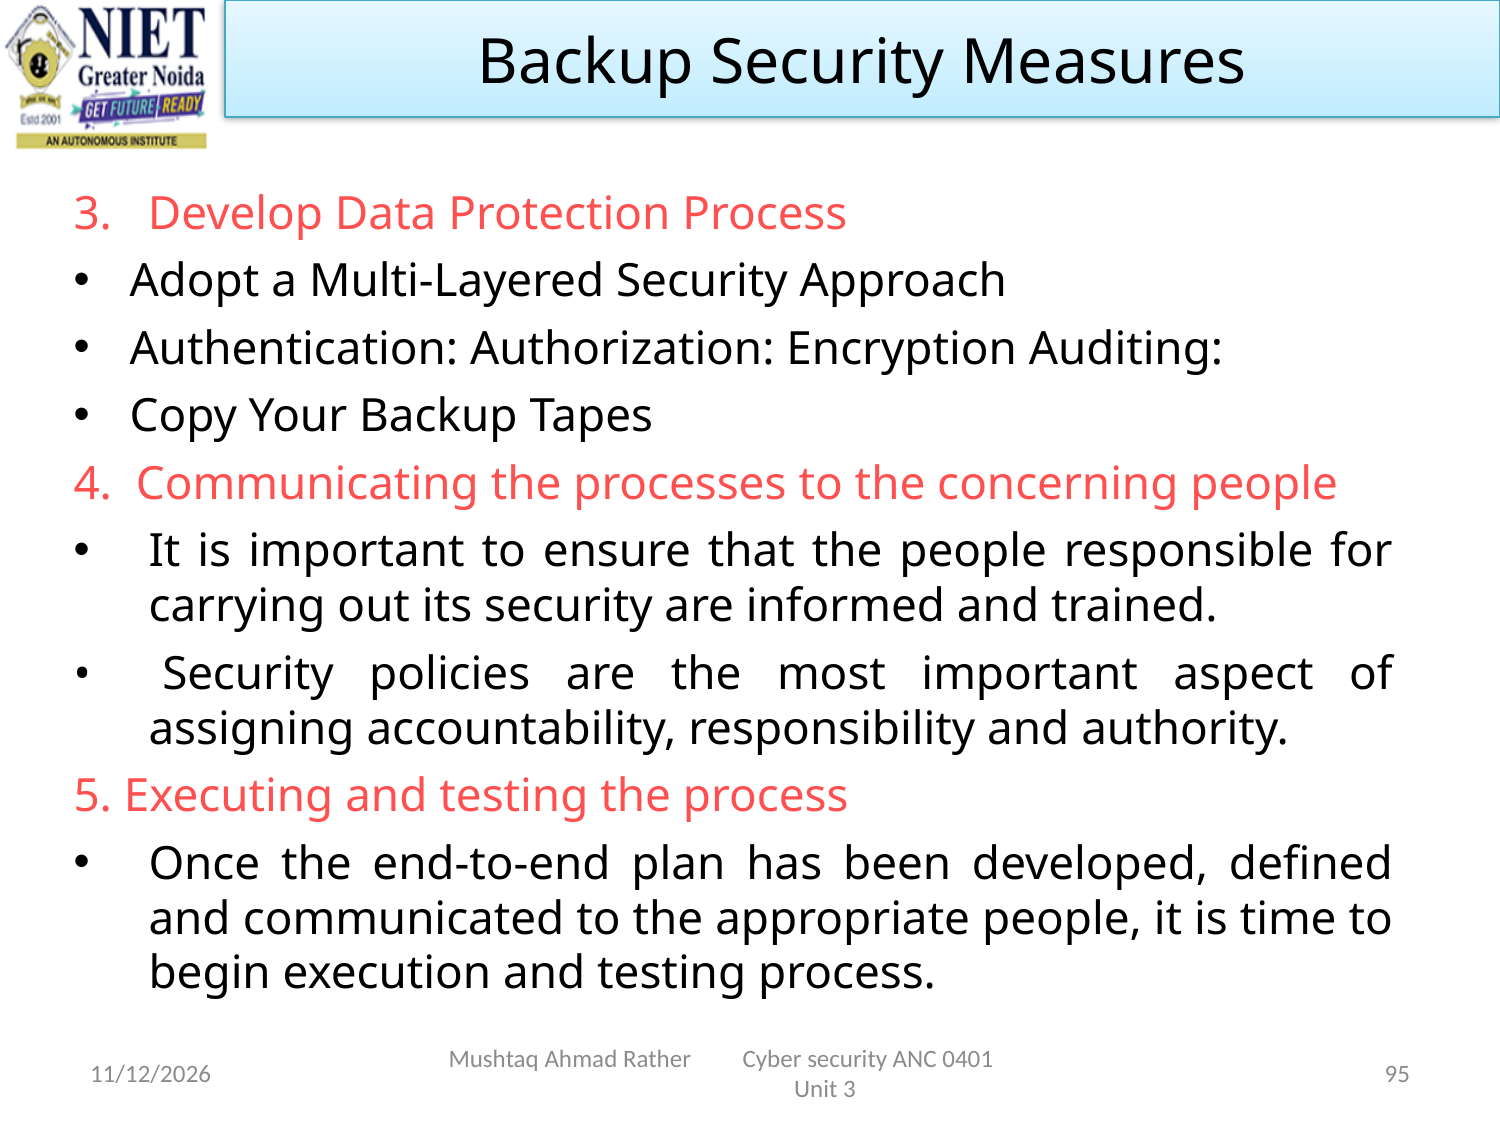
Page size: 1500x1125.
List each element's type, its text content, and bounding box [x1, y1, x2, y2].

picture [0, 0, 238, 154]
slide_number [75, 1042, 412, 1103]
text_box Backup Security Measures [238, 0, 1500, 118]
list 3. Develop Data Protection Process Adopt a Multi-Layered Security Approach Authentication: Authorization: Encryption Auditing: Copy Your Backup Tapes 4. Communicating the processes to the concerning people It is important to ensure that the people responsible for carrying out its security are informed and trained. • Security policies are the most important aspect of assigning accountability, responsibility and authority. 5. Executing and testing the process Once the end-to-end plan has been developed, defined and communicated to the appropriate people, it is time to begin execution and testing process. [58, 175, 1409, 1008]
slide_number 95 [1238, 1042, 1425, 1103]
footer Mushtaq Ahmad Rather Cyber security ANC 0401 Unit 3 [412, 1042, 1238, 1103]
